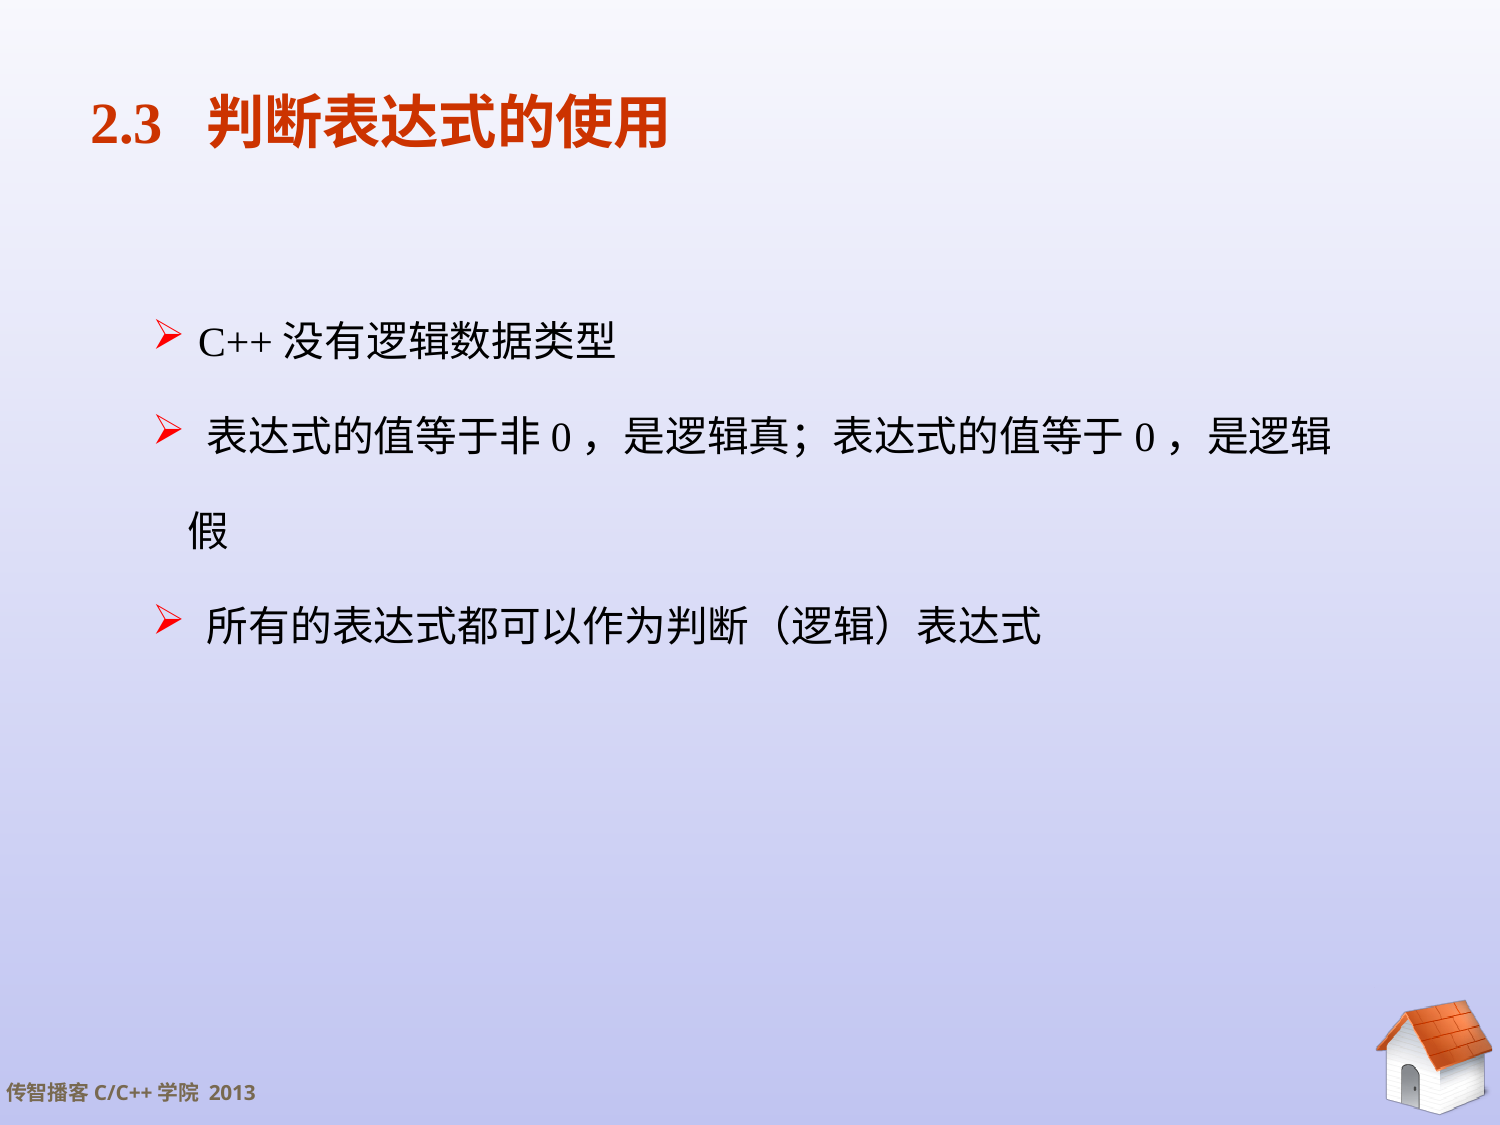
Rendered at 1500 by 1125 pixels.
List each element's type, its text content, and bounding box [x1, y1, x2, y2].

title 2.3 判断表达式的使用 [75, 45, 1425, 196]
picture [1374, 987, 1493, 1125]
text_box C++没有逻辑数据类型 表达式的值等于非0，是逻辑真；表达式的值等于0，是逻辑假 所有的表达式都可以作为判断（逻辑）表达式 [137, 262, 1388, 658]
